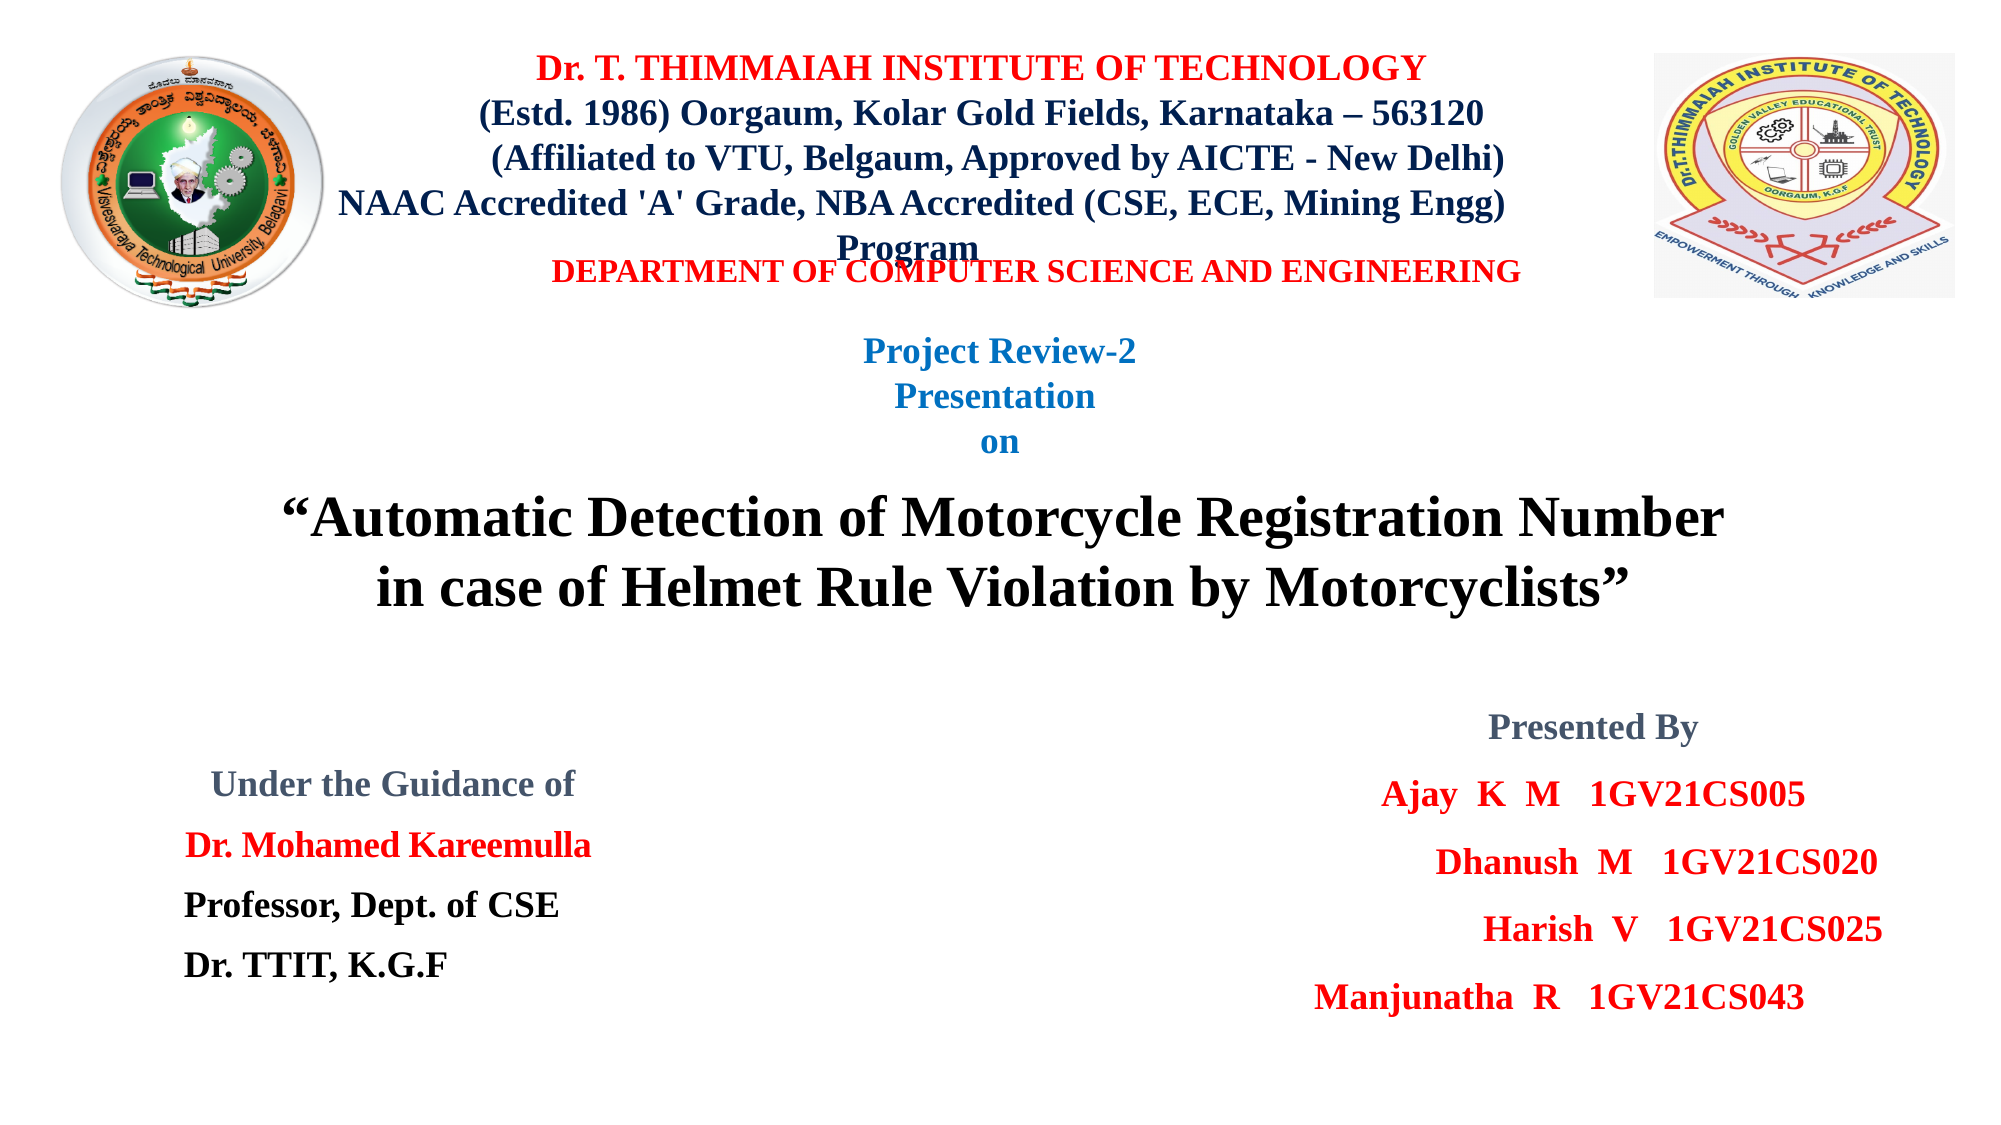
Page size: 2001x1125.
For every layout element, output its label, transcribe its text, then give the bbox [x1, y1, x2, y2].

text_box Project Review-2 Presentation on [751, 319, 1249, 469]
picture [1653, 53, 1955, 298]
picture [53, 53, 331, 311]
text_box Dr. T. THIMMAIAH INSTITUTE OF TECHNOLOGY (Estd. 1986) Oorgaum, Kolar Gold Fields, Karnataka – 563120 (Affiliated to VTU, Belgaum, Approved by AICTE - New Delhi) NAAC Accredited 'A' Grade, NBA Accredited (CSE, ECE, Mining Engg) Program [276, 12, 1688, 320]
text_box Presented By Ajay K M 1GV21CS005 Dhanush M 1GV21CS020 Harish V 1GV21CS025 Manjunatha R 1GV21CS043 [1157, 626, 1955, 1122]
text_box DEPARTMENT OF COMPUTER SCIENCE AND ENGINEERING [469, 241, 1605, 297]
text_box Under the Guidance of Dr. Mohamed Kareemulla Professor, Dept. of CSE Dr. TTIT, K.G.F [45, 630, 1157, 993]
text_box “Automatic Detection of Motorcycle Registration Number in case of Helmet Rule Violation by Motorcyclists” [125, 470, 1883, 626]
